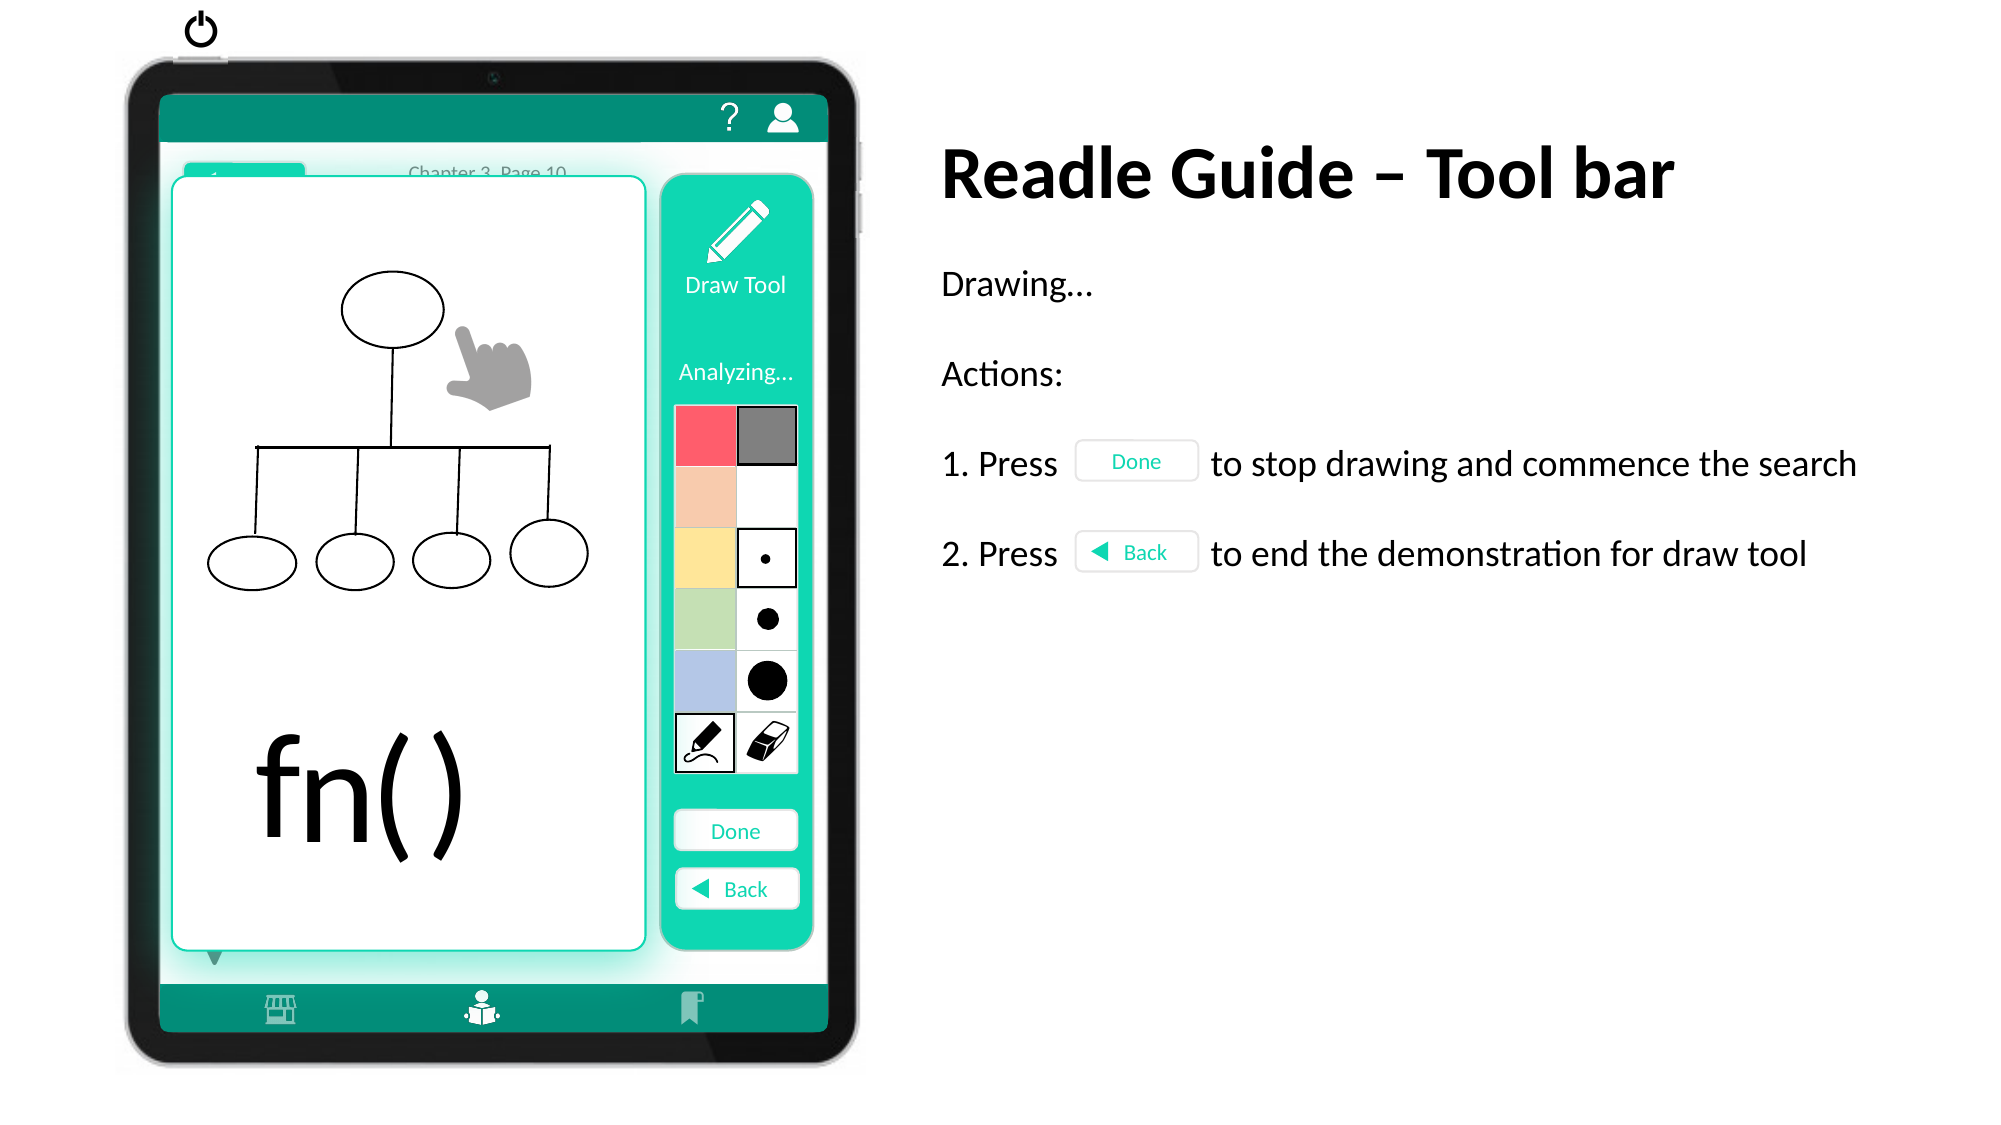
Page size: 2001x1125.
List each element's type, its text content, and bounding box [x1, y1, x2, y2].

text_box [255, 445, 259, 534]
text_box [456, 447, 460, 536]
text_box [1091, 541, 1109, 562]
text_box Done [1074, 439, 1200, 482]
picture [115, 9, 870, 1075]
text_box Readle Guide – Tool bar Drawing… Actions: 1. Press to stop drawing and commence the search 2. Press to end the demonstration for draw tool [926, 116, 1918, 716]
text_box Back [1074, 530, 1200, 573]
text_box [355, 447, 359, 536]
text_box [546, 444, 550, 534]
